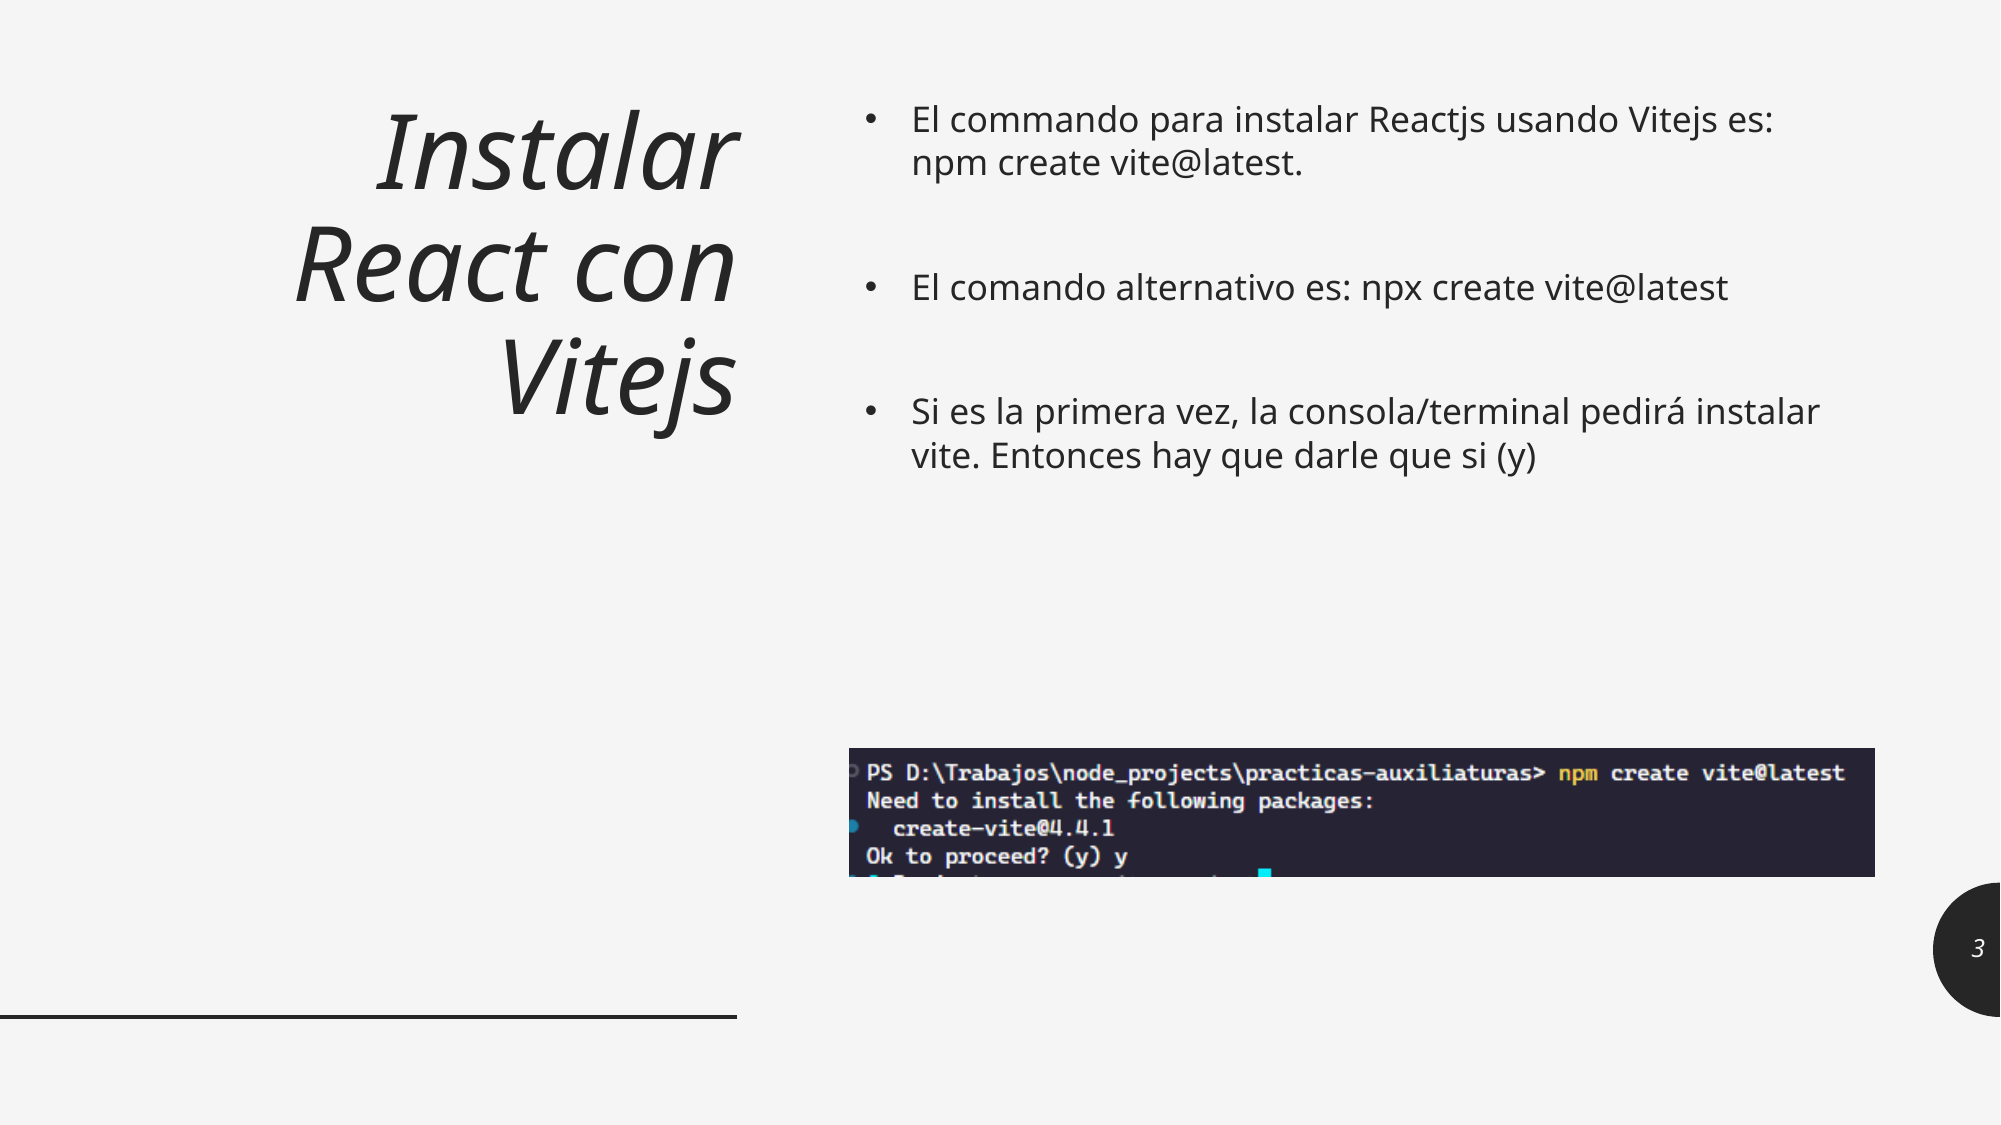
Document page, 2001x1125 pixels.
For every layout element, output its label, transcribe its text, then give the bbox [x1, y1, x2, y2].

slide_number 3 [1933, 919, 2000, 980]
list El commando para instalar Reactjs usando Vitejs es: npm create vite@latest. El comando alternativo es: npx create vite@latest Si es la primera vez, la consola/terminal pedirá instalar vite. Entonces hay que darle que si (y) [849, 88, 1875, 497]
picture [849, 748, 1875, 877]
title Instalar React con Vitejs [125, 91, 754, 905]
